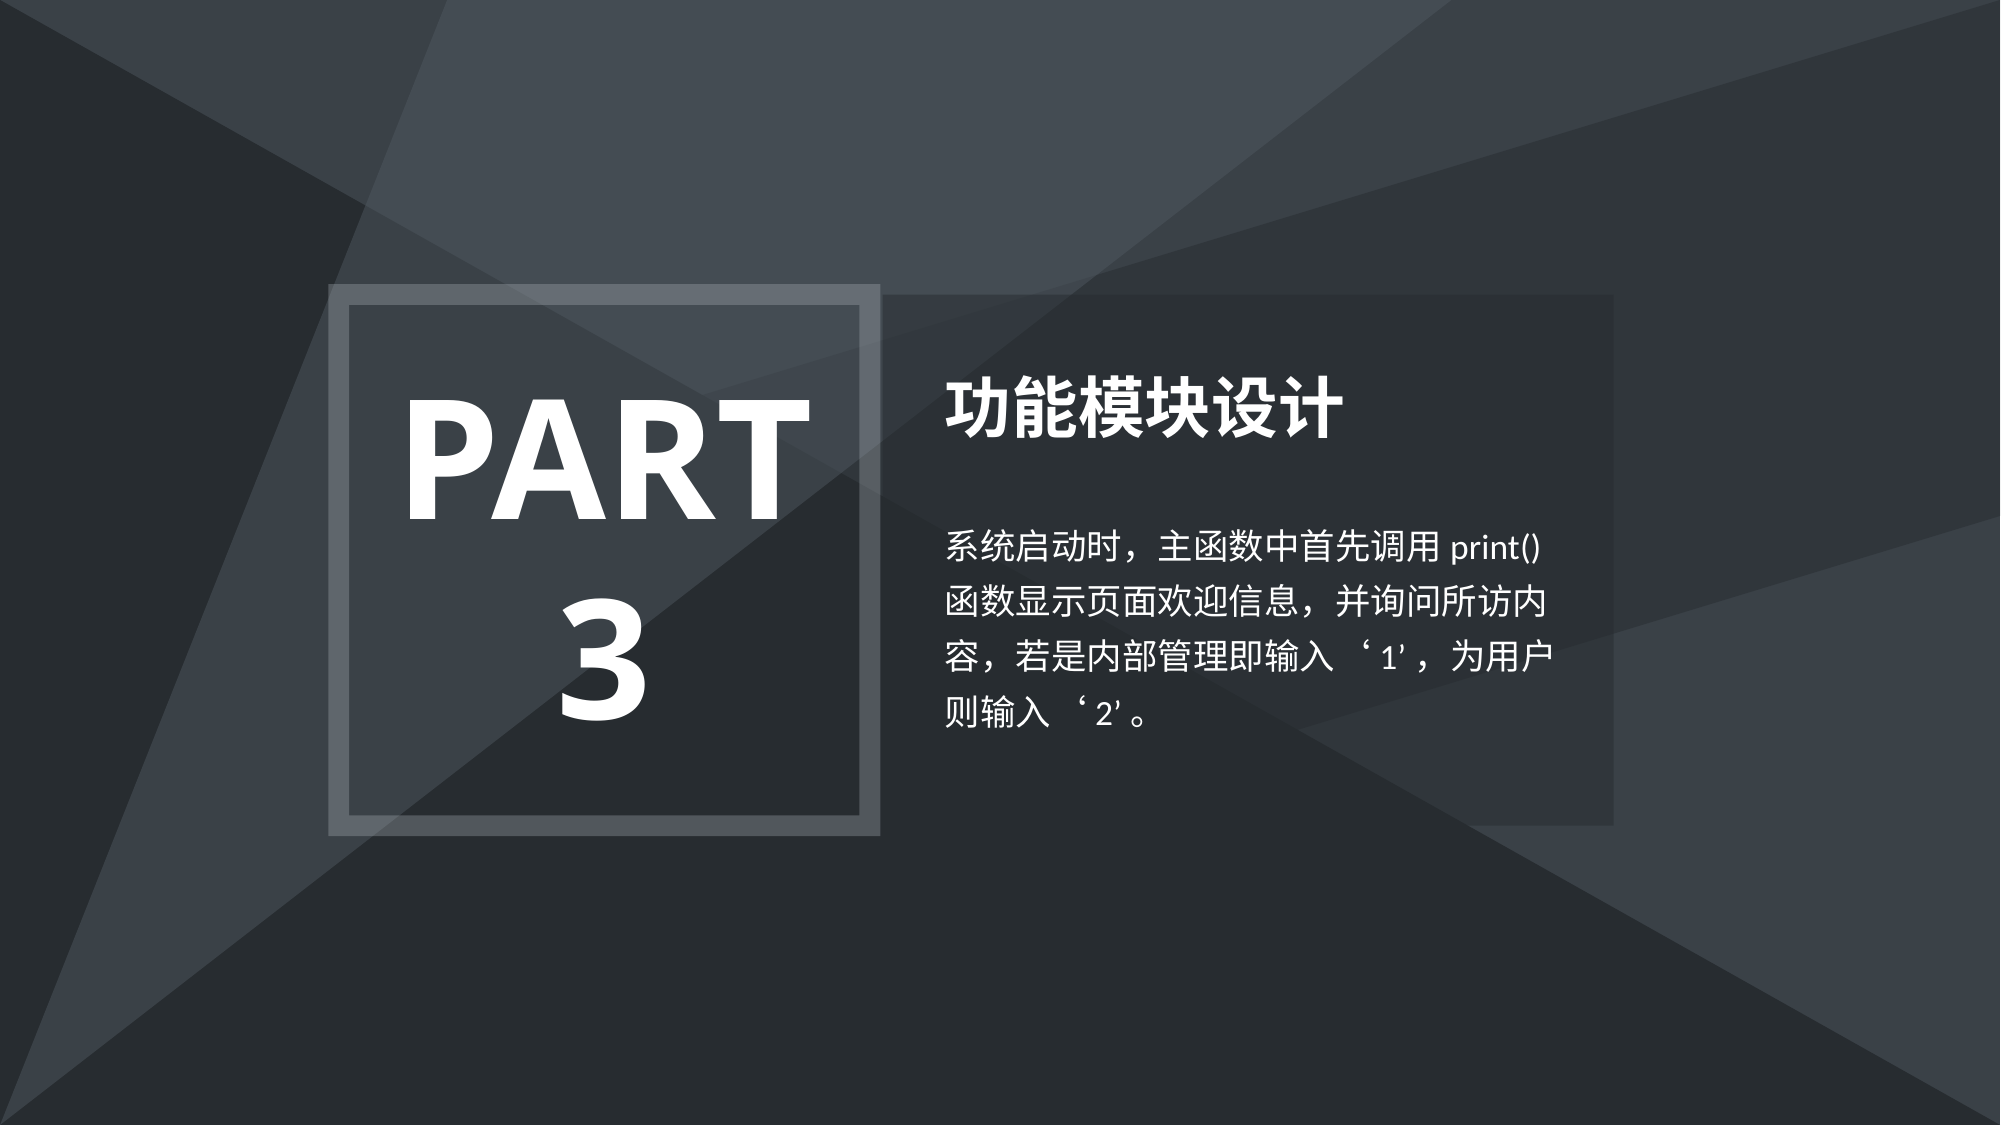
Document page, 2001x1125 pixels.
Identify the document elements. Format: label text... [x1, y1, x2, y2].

list PART 3 [358, 367, 850, 611]
list 系统启动时，主函数中首先调用print()函数显示页面欢迎信息，并询问所访内容，若是内部管理即输入‘1’，为用户则输入‘2’。 [930, 503, 1572, 892]
list 功能模块设计 [930, 367, 1572, 457]
